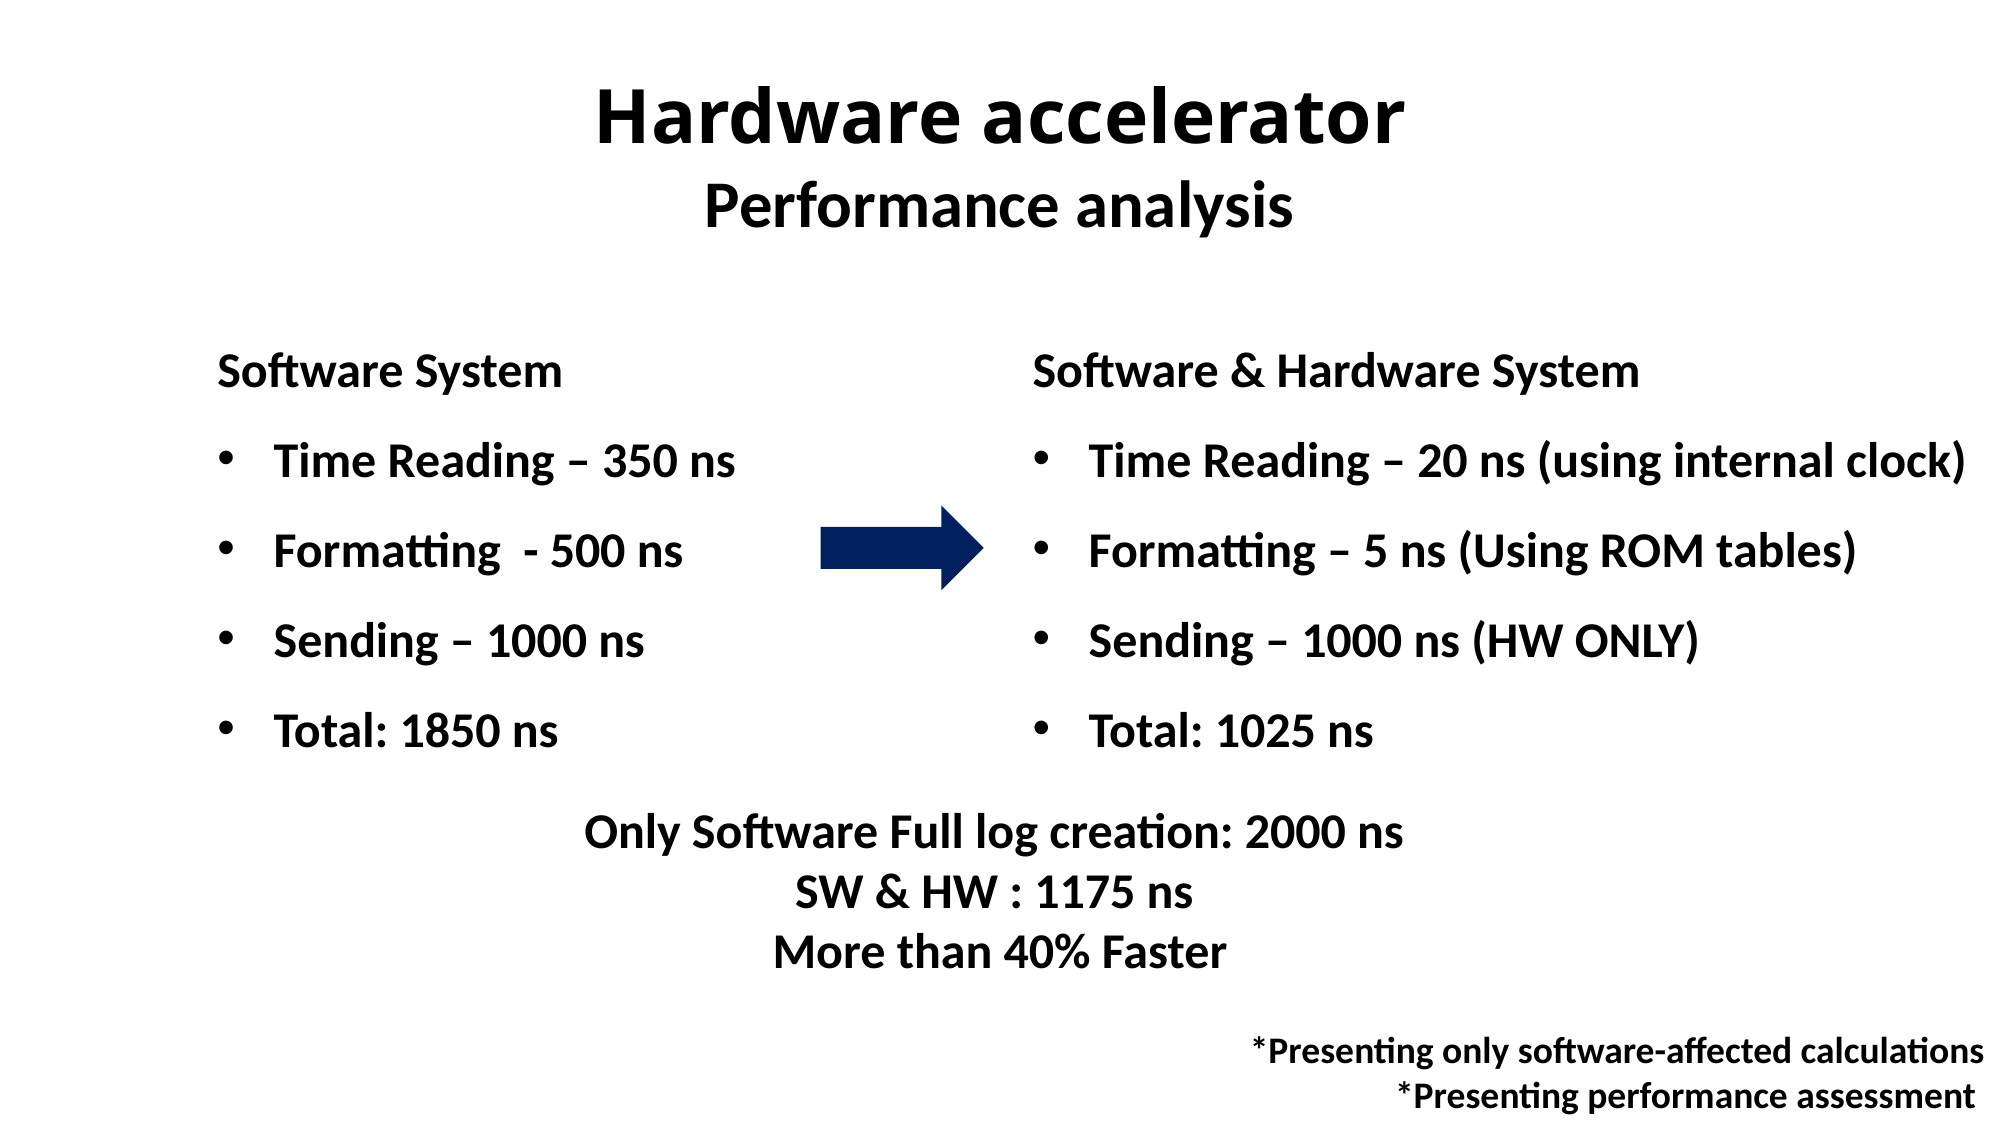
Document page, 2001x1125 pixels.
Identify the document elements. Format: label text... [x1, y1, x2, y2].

text_box Performance analysis [500, 153, 1500, 249]
text_box Software System Time Reading – 350 ns Formatting - 500 ns Sending – 1000 ns Total: 1850 ns [202, 300, 827, 765]
text_box Software & Hardware System Time Reading – 20 ns (using internal clock) Formatting – 5 ns (Using ROM tables) Sending – 1000 ns (HW ONLY) Total: 1025 ns [1017, 300, 2000, 765]
text_box Hardware accelerator [386, 61, 1614, 167]
text_box *Presenting only software-affected calculations *Presenting performance assessment [712, 1018, 2000, 1124]
text_box [820, 505, 984, 591]
text_box Only Software Full log creation: 2000 ns SW & HW : 1175 ns More than 40% Faster [559, 791, 1441, 986]
